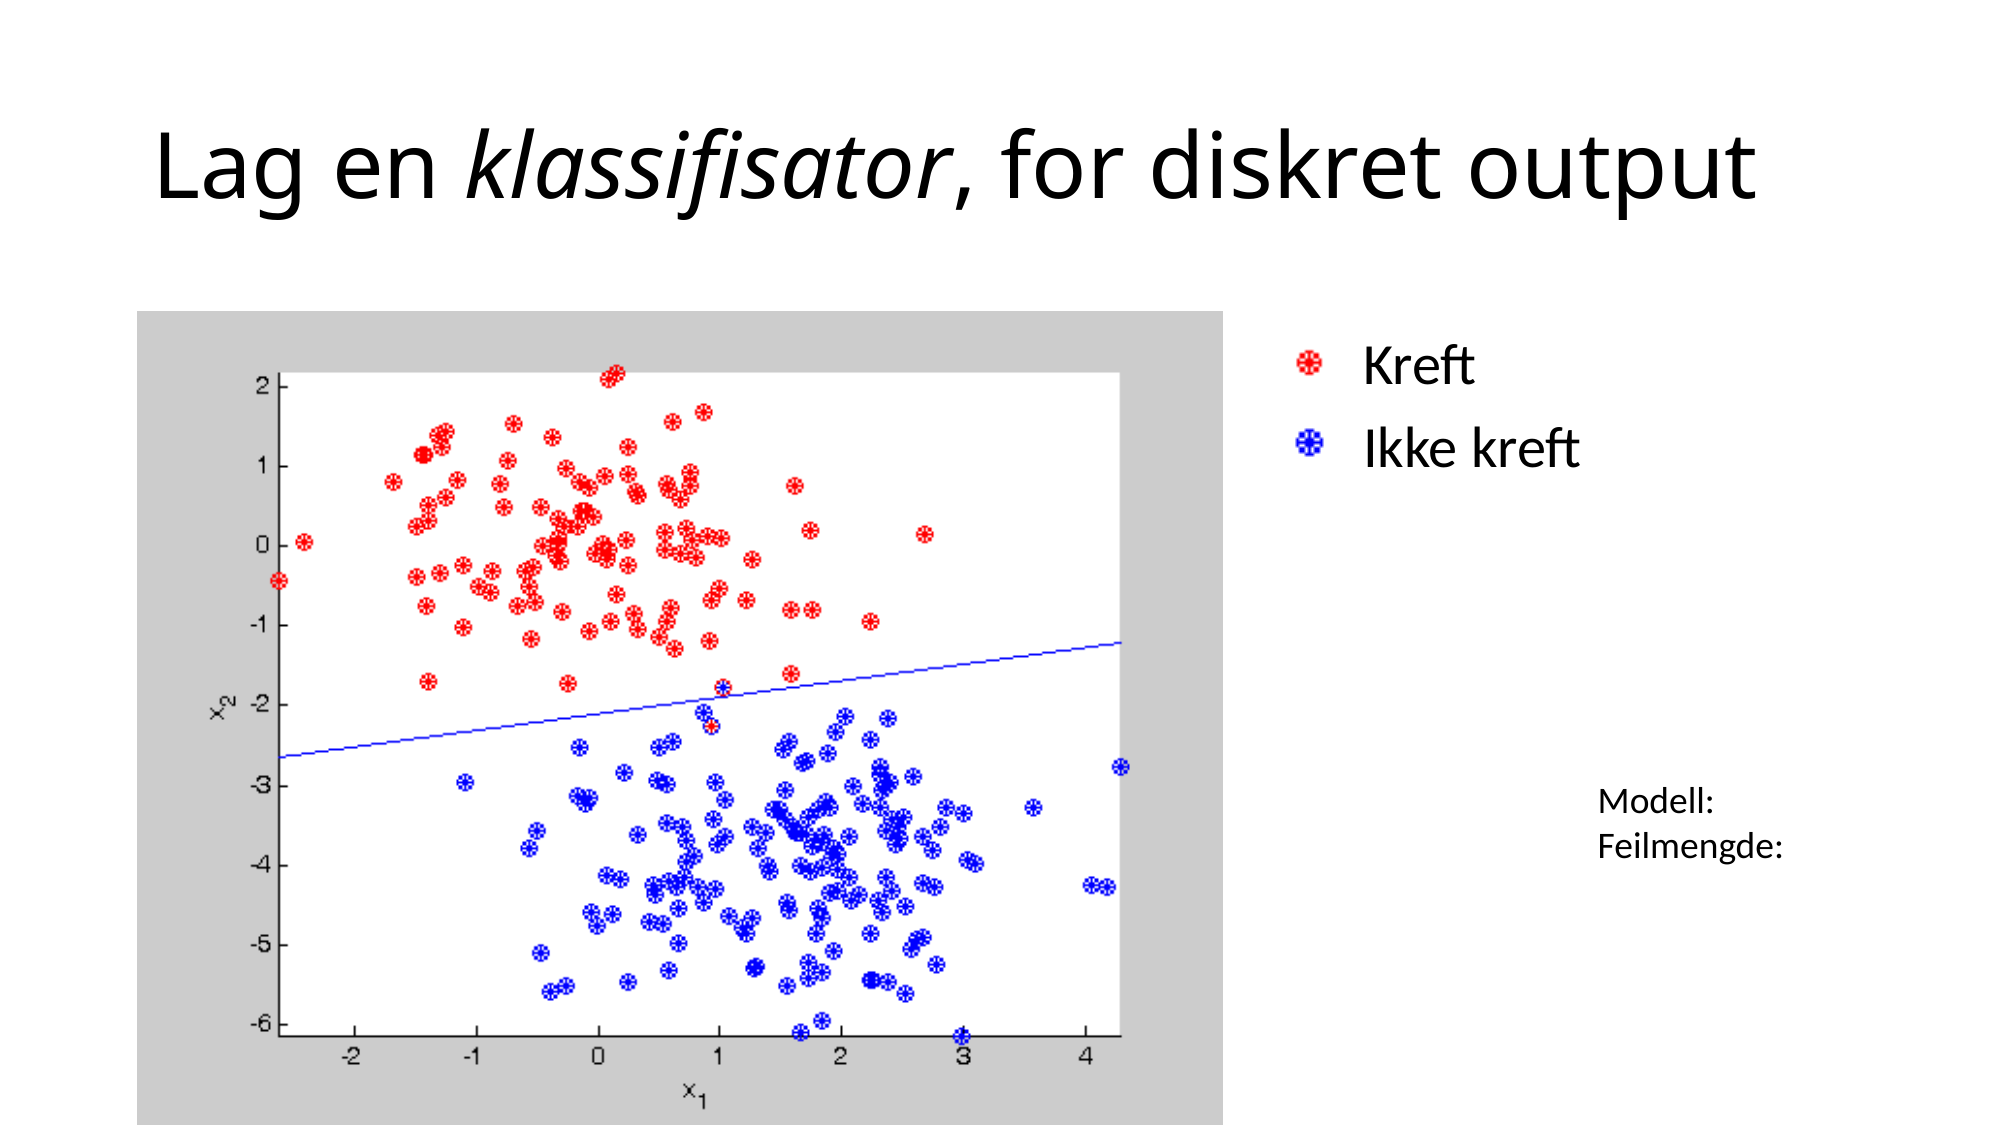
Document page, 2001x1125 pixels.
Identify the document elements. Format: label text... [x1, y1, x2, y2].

picture [137, 311, 1223, 1125]
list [1284, 335, 1338, 392]
text_box Kreft Ikke kreft [1348, 326, 2000, 815]
picture [1282, 415, 1336, 469]
title Lag en klassifisator, for diskret output [137, 59, 1863, 278]
